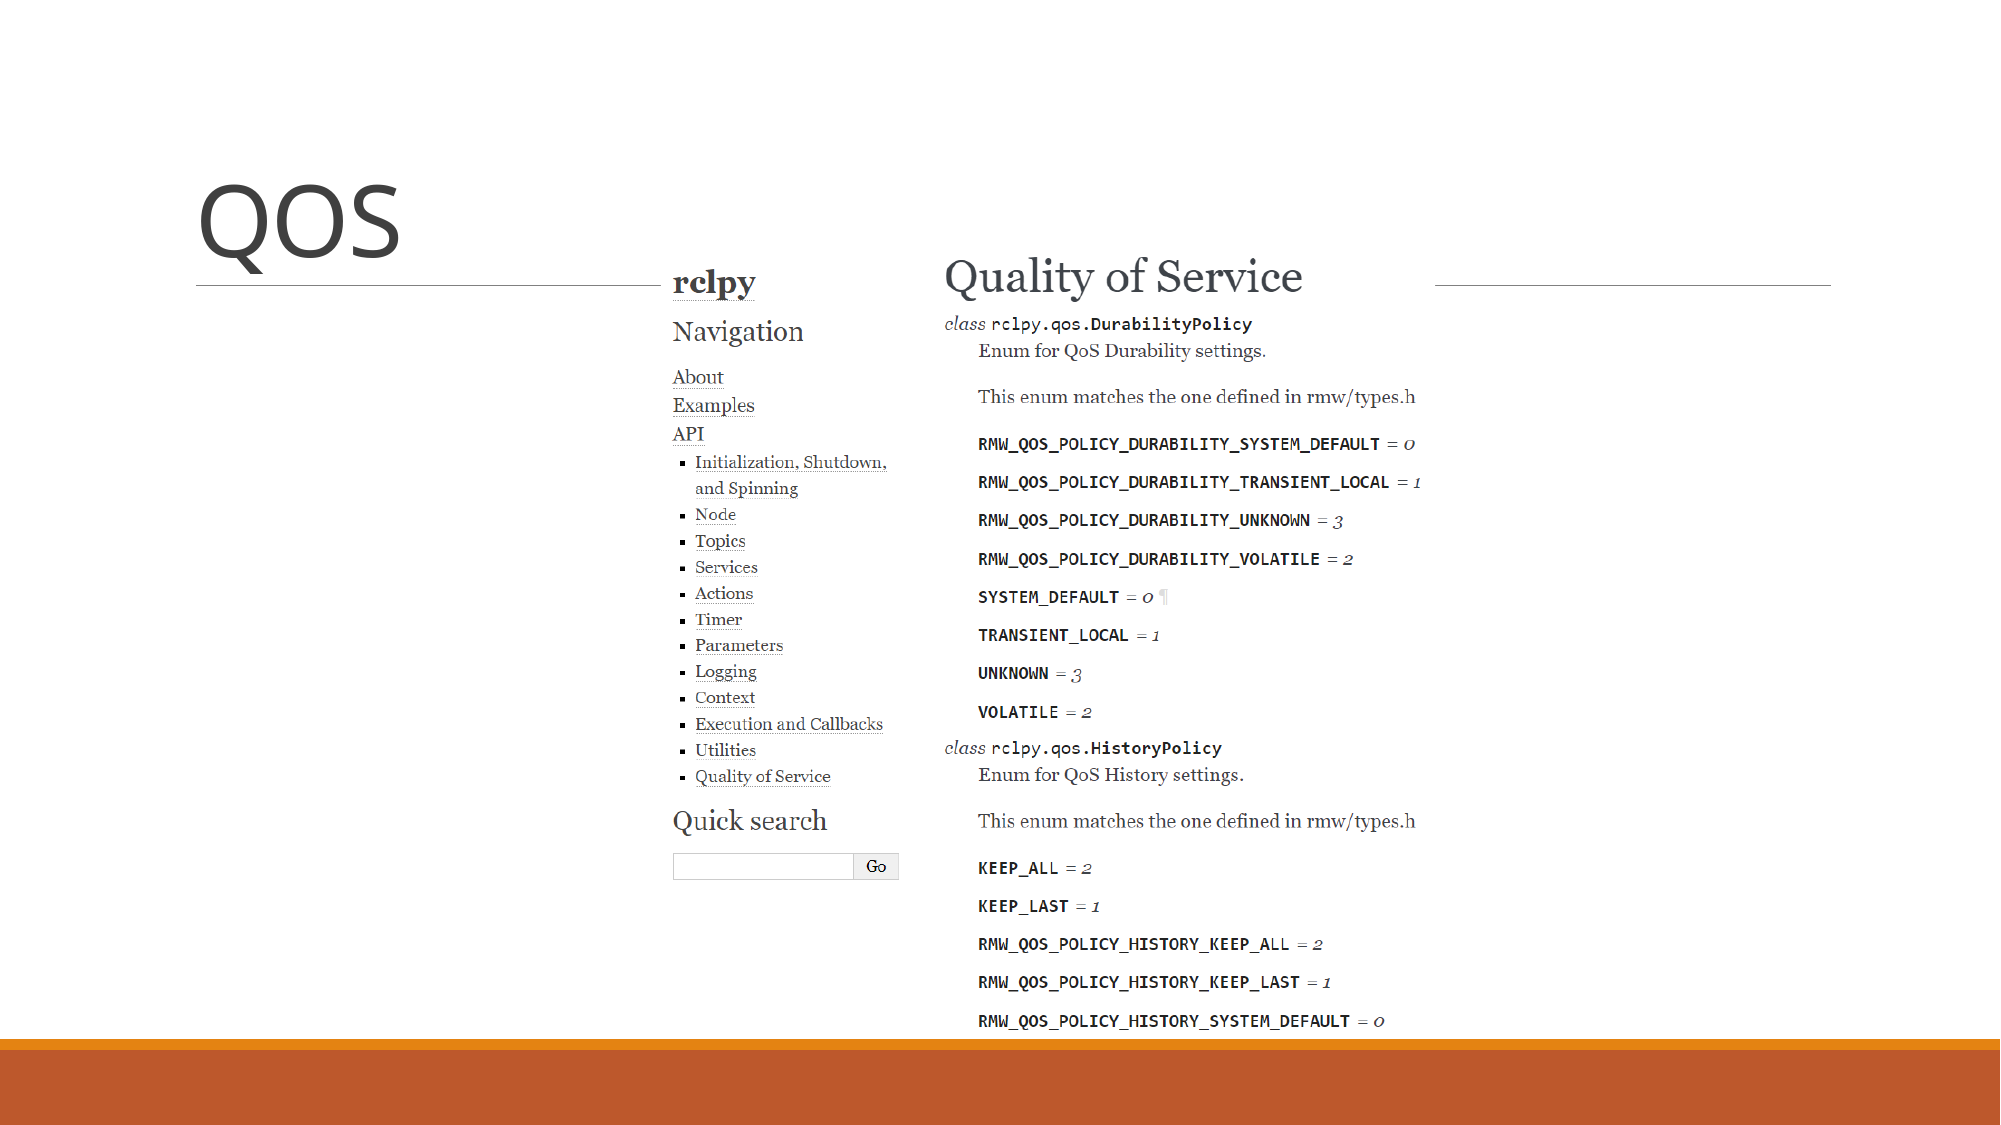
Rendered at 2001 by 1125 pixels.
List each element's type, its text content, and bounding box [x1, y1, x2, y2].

picture [660, 240, 1436, 1030]
title QOS [180, 47, 1830, 285]
